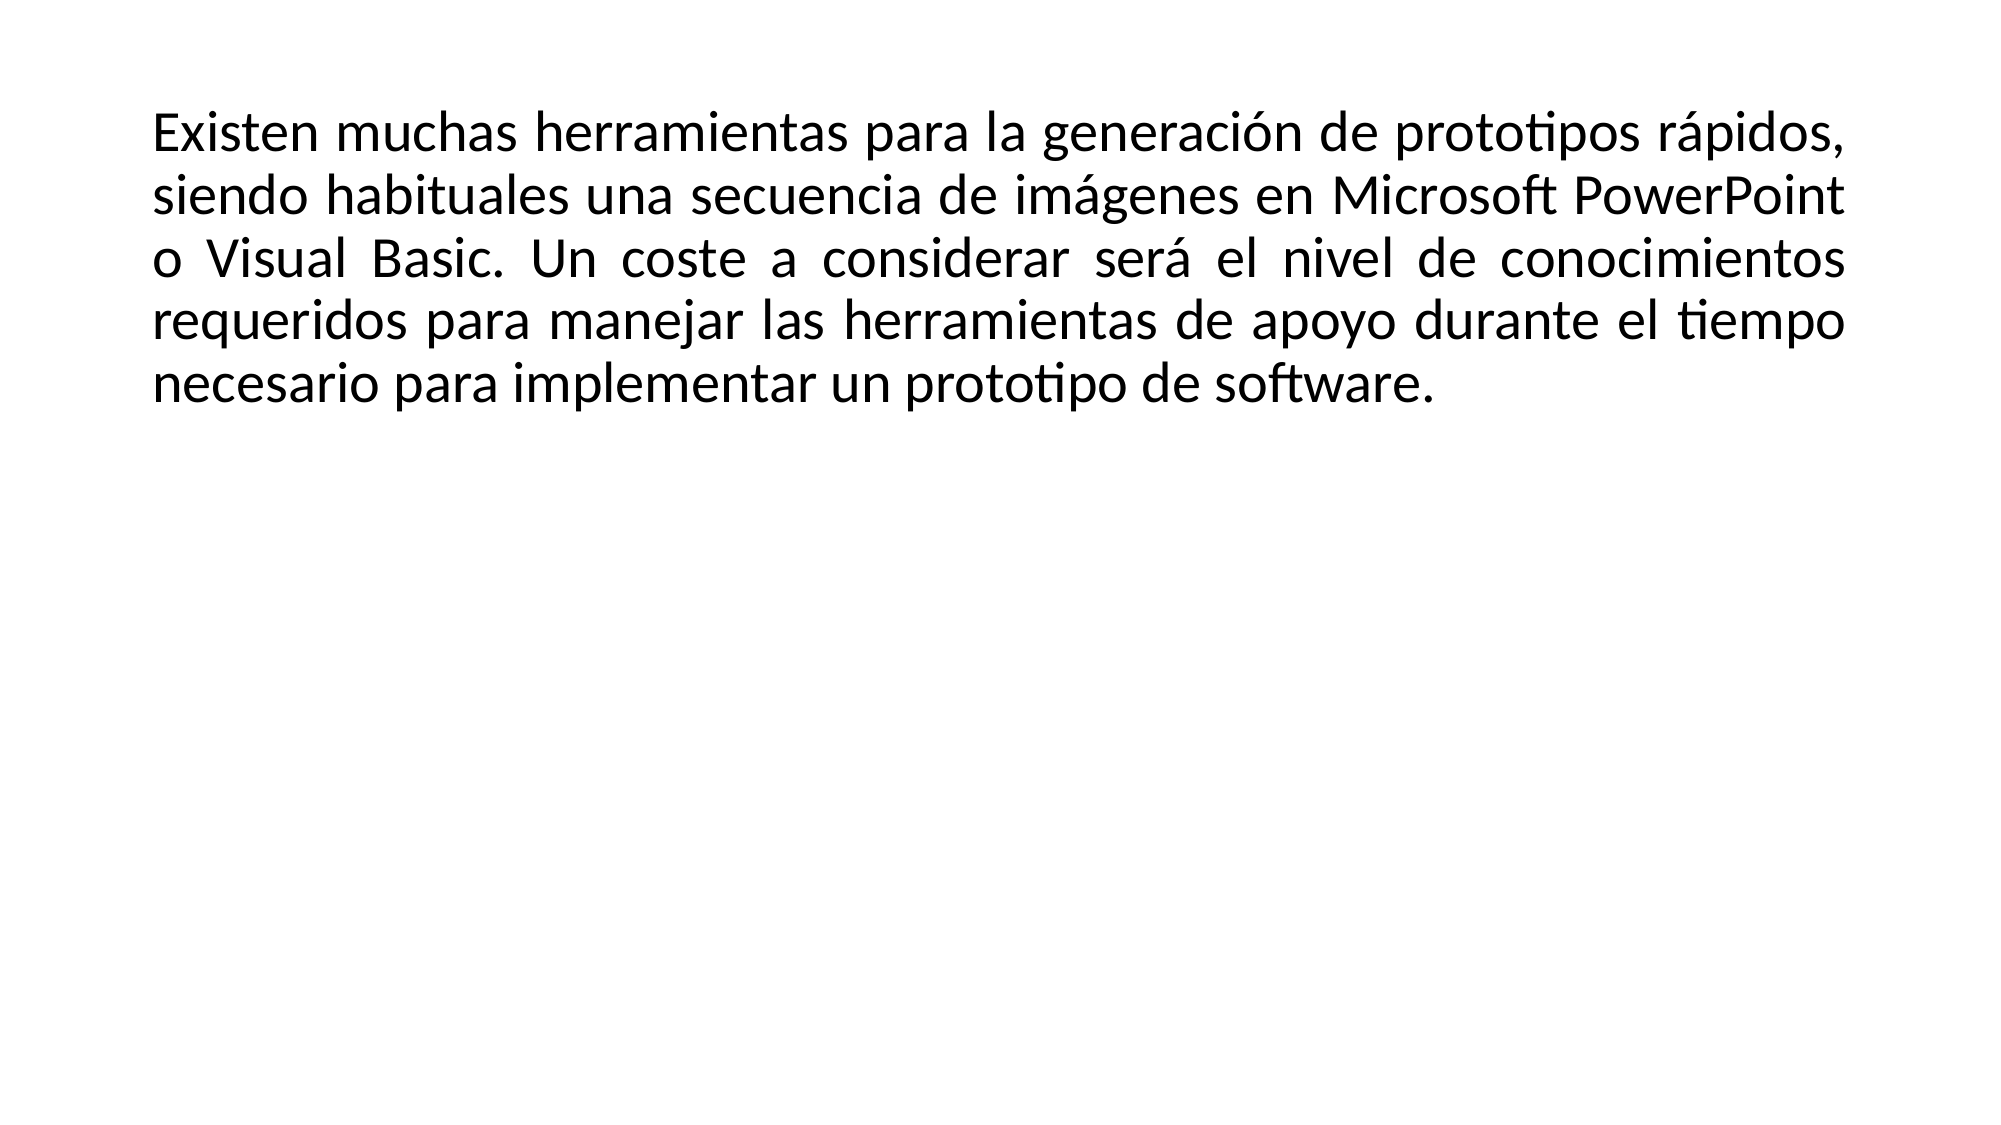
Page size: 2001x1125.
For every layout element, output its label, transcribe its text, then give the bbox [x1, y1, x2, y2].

list Existen muchas herramientas para la generación de prototipos rápidos, siendo habituales una secuencia de imágenes en Microsoft PowerPoint o Visual Basic. Un coste a considerar será el nivel de conocimientos requeridos para manejar las herramientas de apoyo durante el tiempo necesario para implementar un prototipo de software. [137, 93, 1863, 1014]
